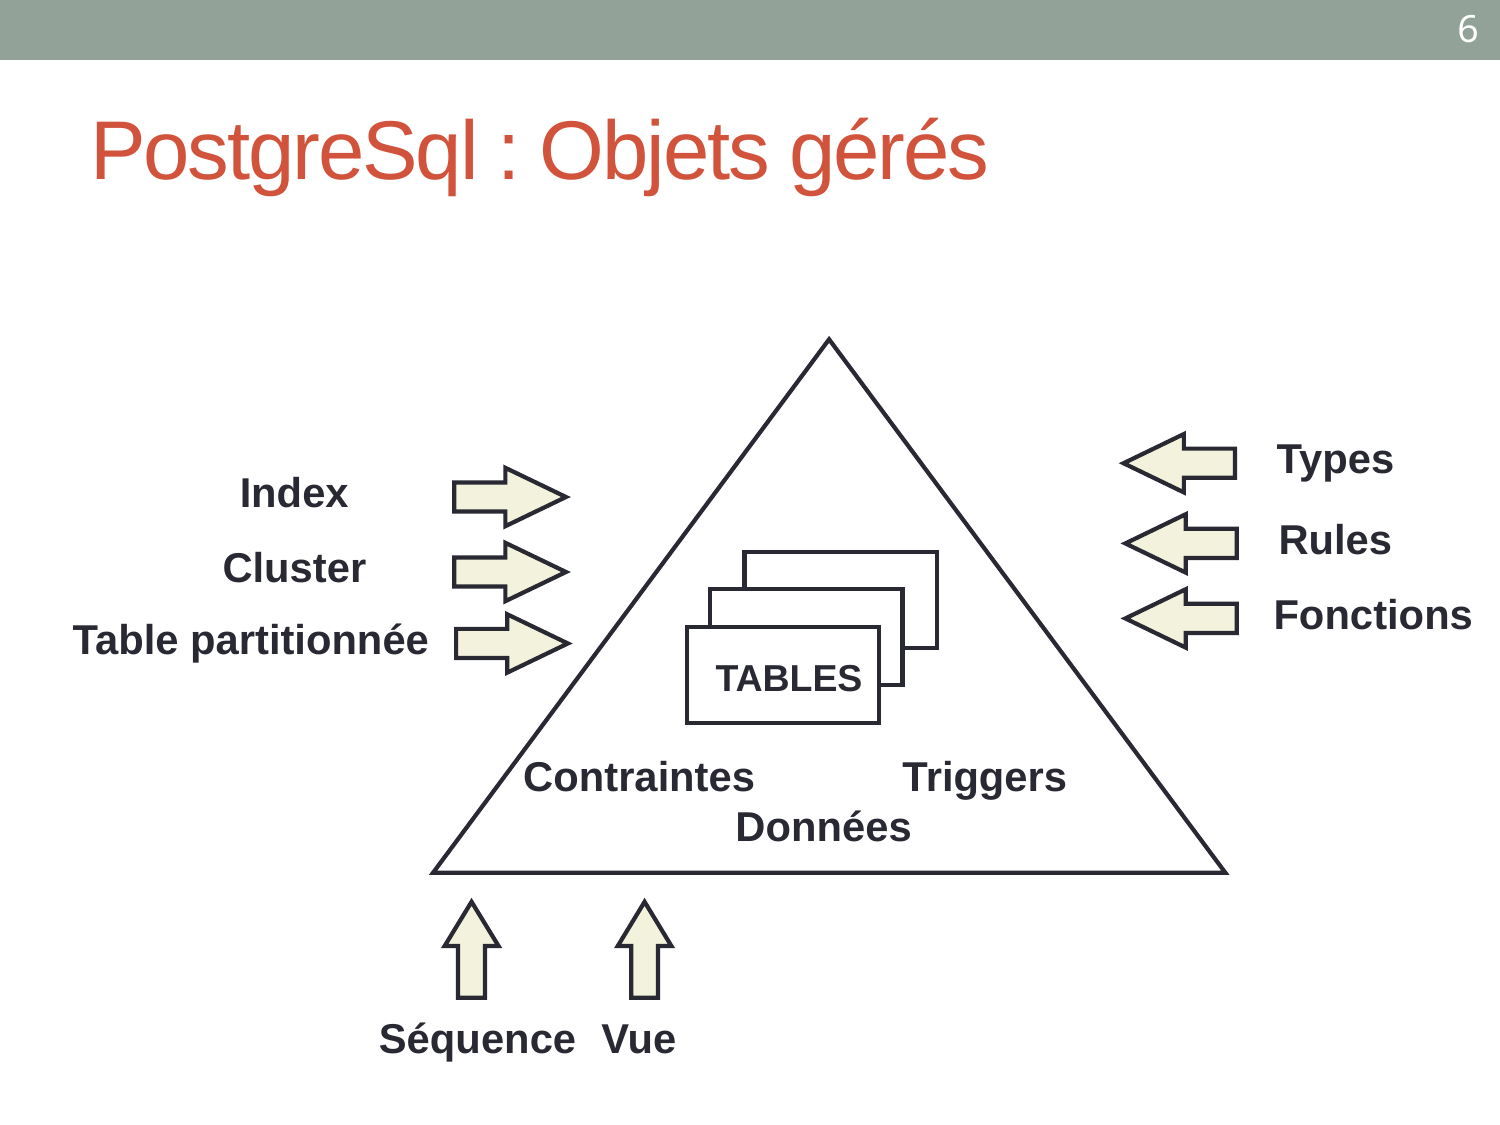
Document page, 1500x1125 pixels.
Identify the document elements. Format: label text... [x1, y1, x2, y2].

text_box [454, 542, 566, 602]
text_box [1125, 514, 1237, 573]
text_box Table partitionnée [10, 605, 492, 671]
text_box [744, 551, 937, 648]
text_box Contraintes [507, 742, 771, 808]
text_box Cluster [207, 533, 382, 599]
slide_number 6 [1318, 3, 1494, 57]
text_box [686, 626, 880, 723]
text_box Séquence [363, 1004, 586, 1070]
text_box Rules [1263, 504, 1408, 571]
text_box Triggers [887, 742, 1083, 808]
text_box [1125, 589, 1237, 648]
text_box [433, 339, 1226, 873]
text_box Vue [586, 1004, 692, 1070]
text_box [1123, 434, 1235, 493]
text_box [710, 589, 903, 686]
text_box [234, 1024, 547, 1100]
text_box [617, 901, 672, 998]
text_box [456, 614, 568, 673]
text_box Fonctions [1258, 579, 1489, 646]
text_box [454, 467, 566, 527]
title PostgreSql : Objets gérés [75, 65, 1425, 228]
text_box Données [720, 792, 928, 858]
text_box [444, 901, 499, 998]
text_box Index [224, 458, 364, 524]
text_box [638, 1024, 1101, 1100]
text_box TABLES [700, 646, 878, 707]
text_box Types [1261, 424, 1410, 490]
